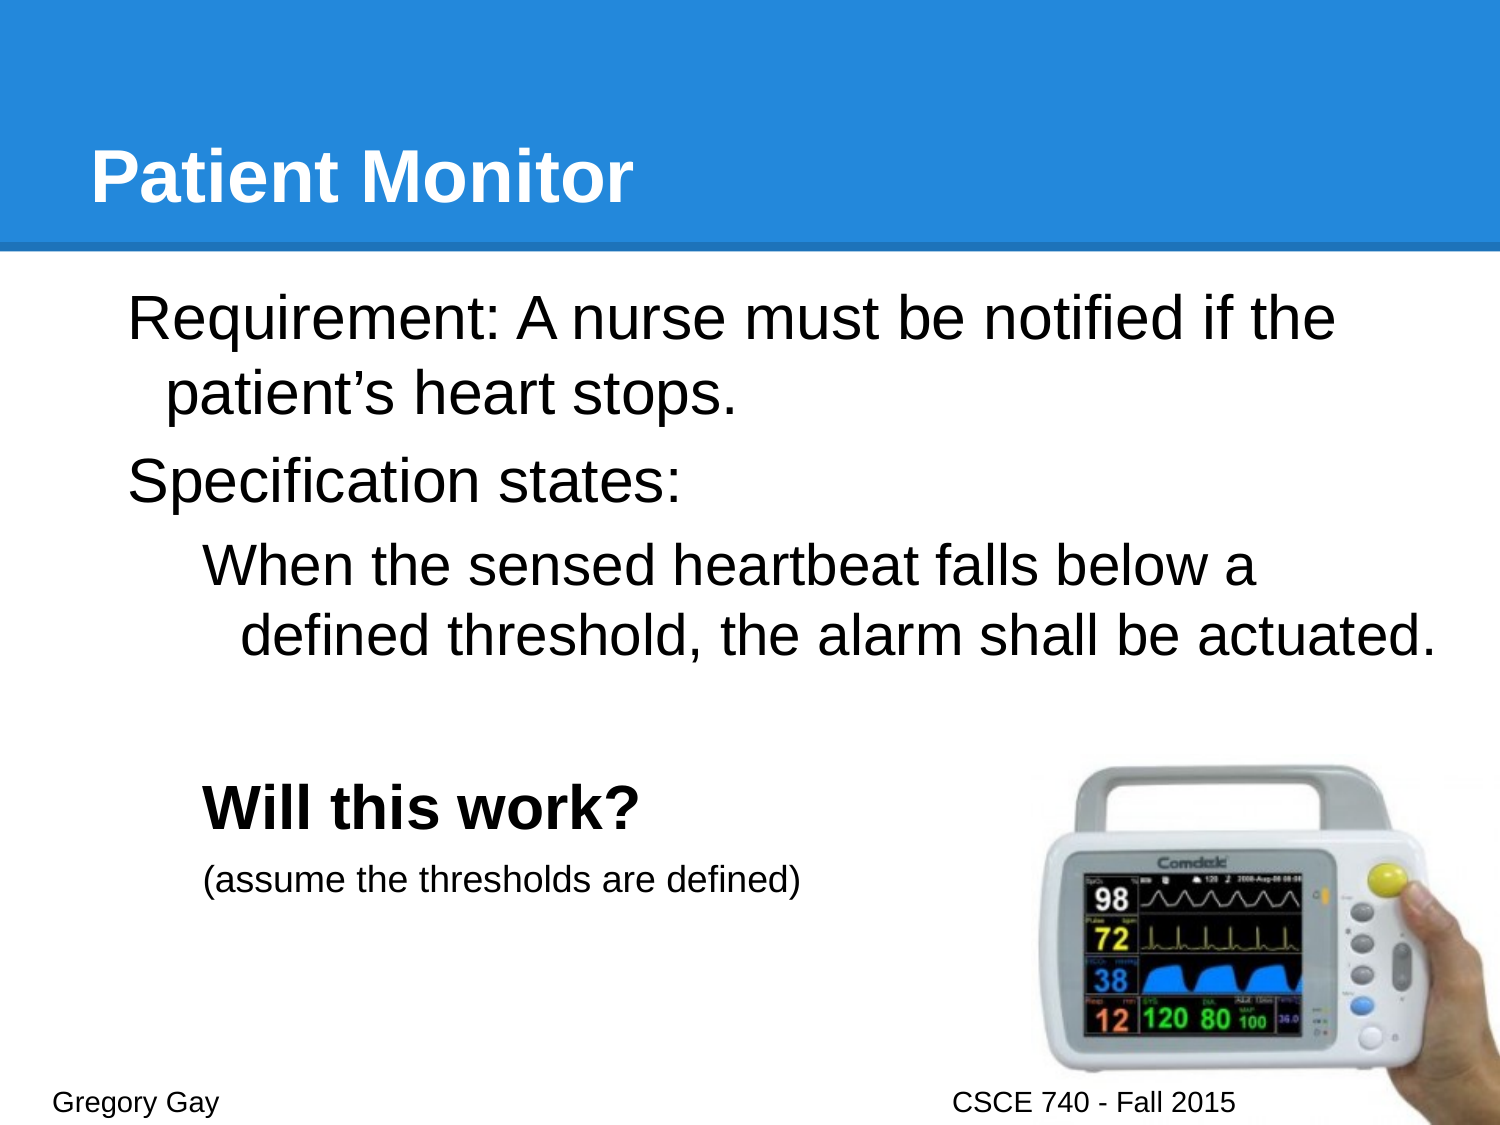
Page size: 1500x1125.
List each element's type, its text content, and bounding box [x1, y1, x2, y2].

title Patient Monitor [75, 45, 1425, 233]
text_box Gregory Gay CSCE 740 - Fall 2015 2 [37, 1068, 1025, 1114]
picture [1030, 754, 1500, 1125]
list Requirement: A nurse must be notified if the patient’s heart stops. Specification states: When the sensed heartbeat falls below a defined threshold, the alarm shall be actuated. Will this work? (assume the thresholds are defined) [75, 262, 1476, 1068]
